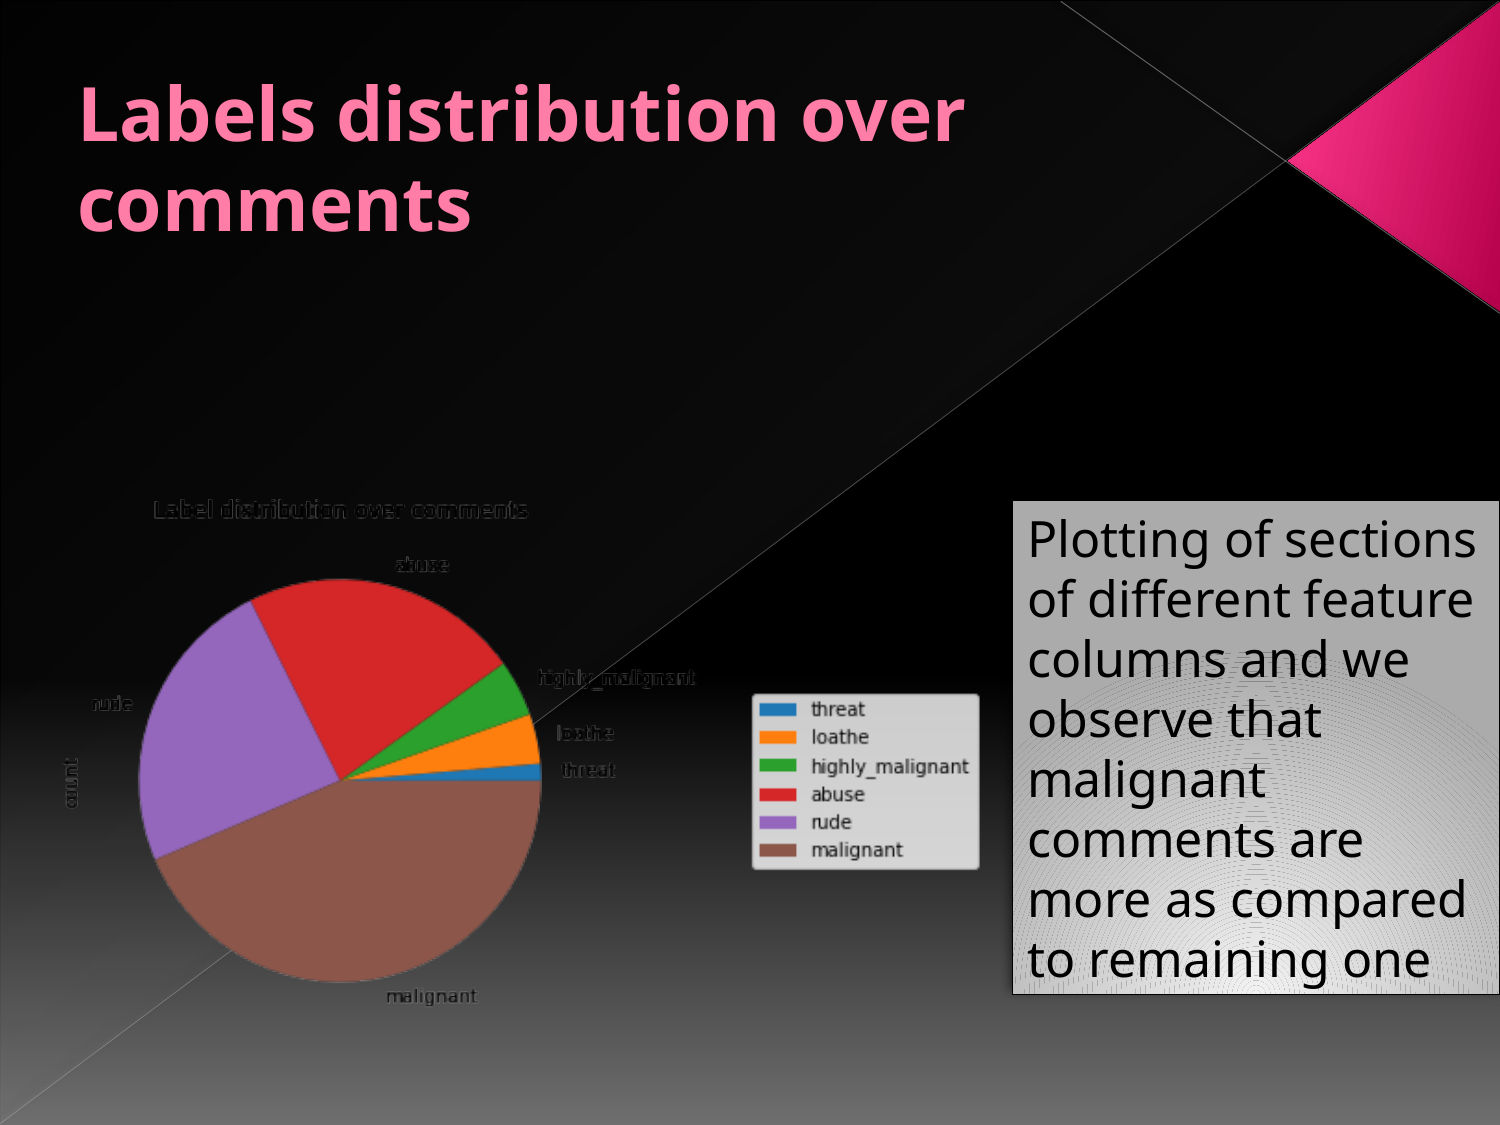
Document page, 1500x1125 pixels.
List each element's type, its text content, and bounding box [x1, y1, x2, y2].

title Labels distribution over comments [62, 44, 1250, 268]
text_box Plotting of sections of different feature columns and we observe that malignant comments are more as compared to remaining one [1012, 499, 1500, 995]
picture [49, 487, 991, 1046]
